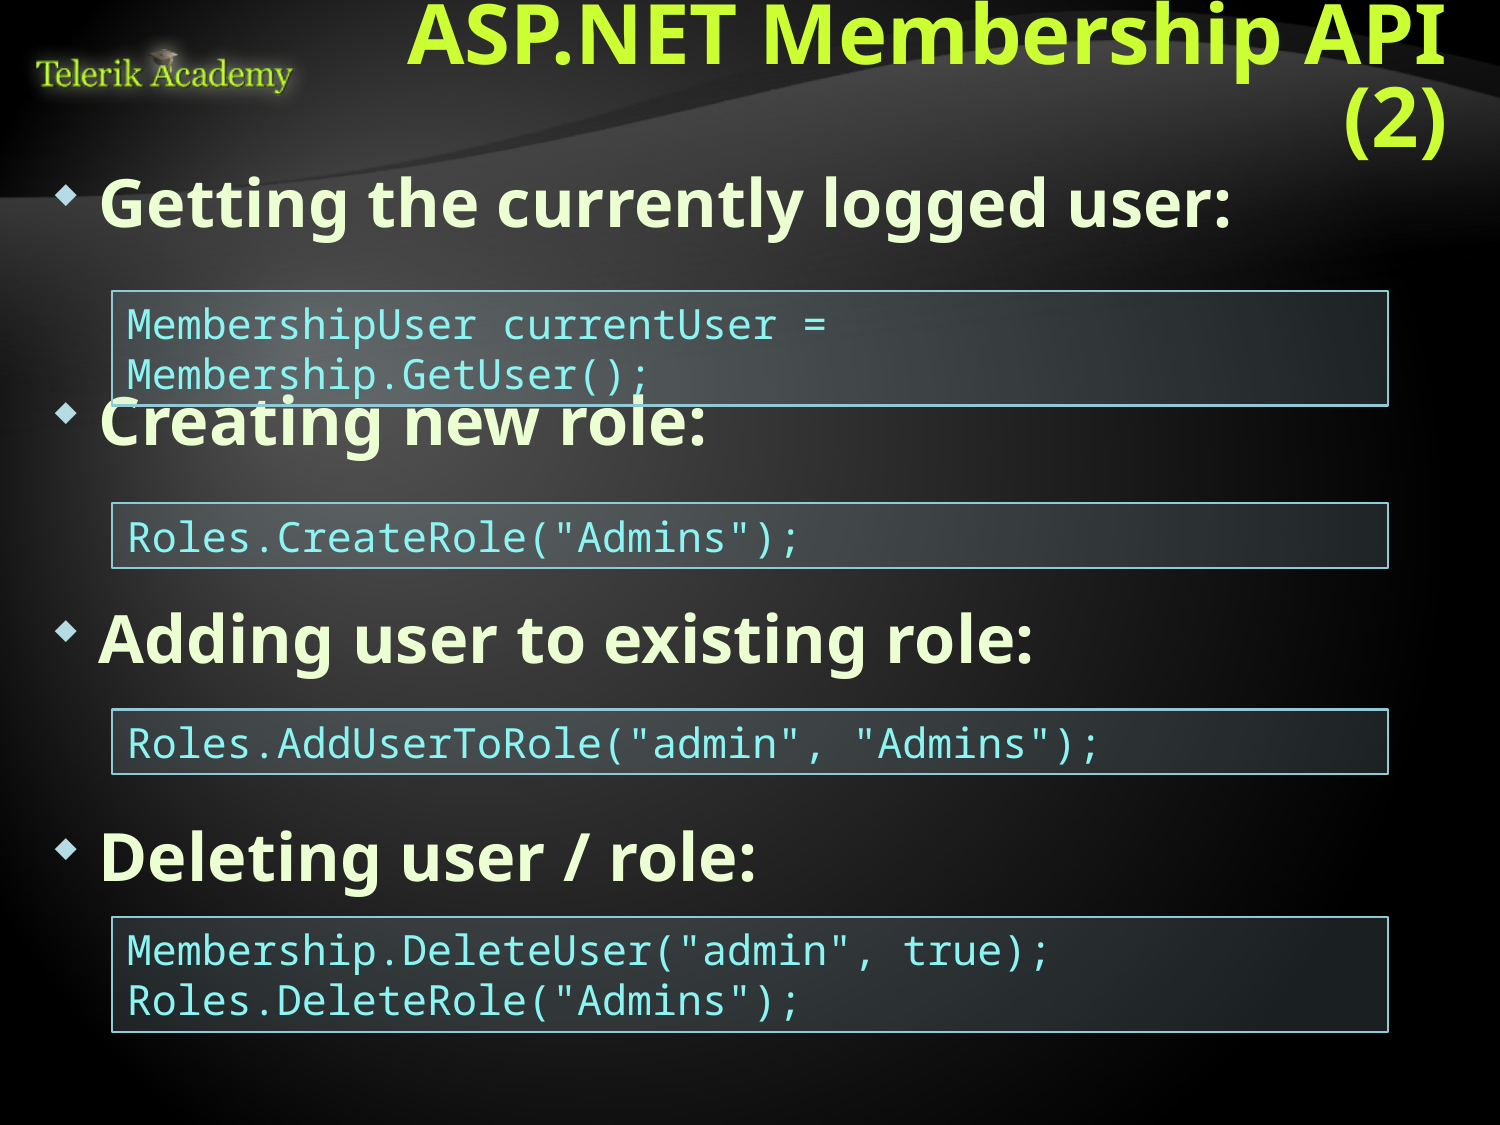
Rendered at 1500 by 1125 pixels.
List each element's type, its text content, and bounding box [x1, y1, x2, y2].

text_box Roles.CreateRole("Admins"); [112, 503, 1388, 569]
picture [0, 0, 1500, 1125]
text_box Membership.DeleteUser("admin", true); Roles.DeleteRole("Admins"); [112, 916, 1388, 1032]
list Getting the currently logged user: Creating new role: Adding user to existing role: Deleting user / role: [37, 149, 1463, 1100]
text_box Roles.AddUserToRole("admin", "Admins"); [112, 709, 1388, 775]
title ASP.NET Membership API (2) [300, 12, 1463, 149]
text_box MembershipUser currentUser = Membership.GetUser(); [112, 290, 1388, 406]
